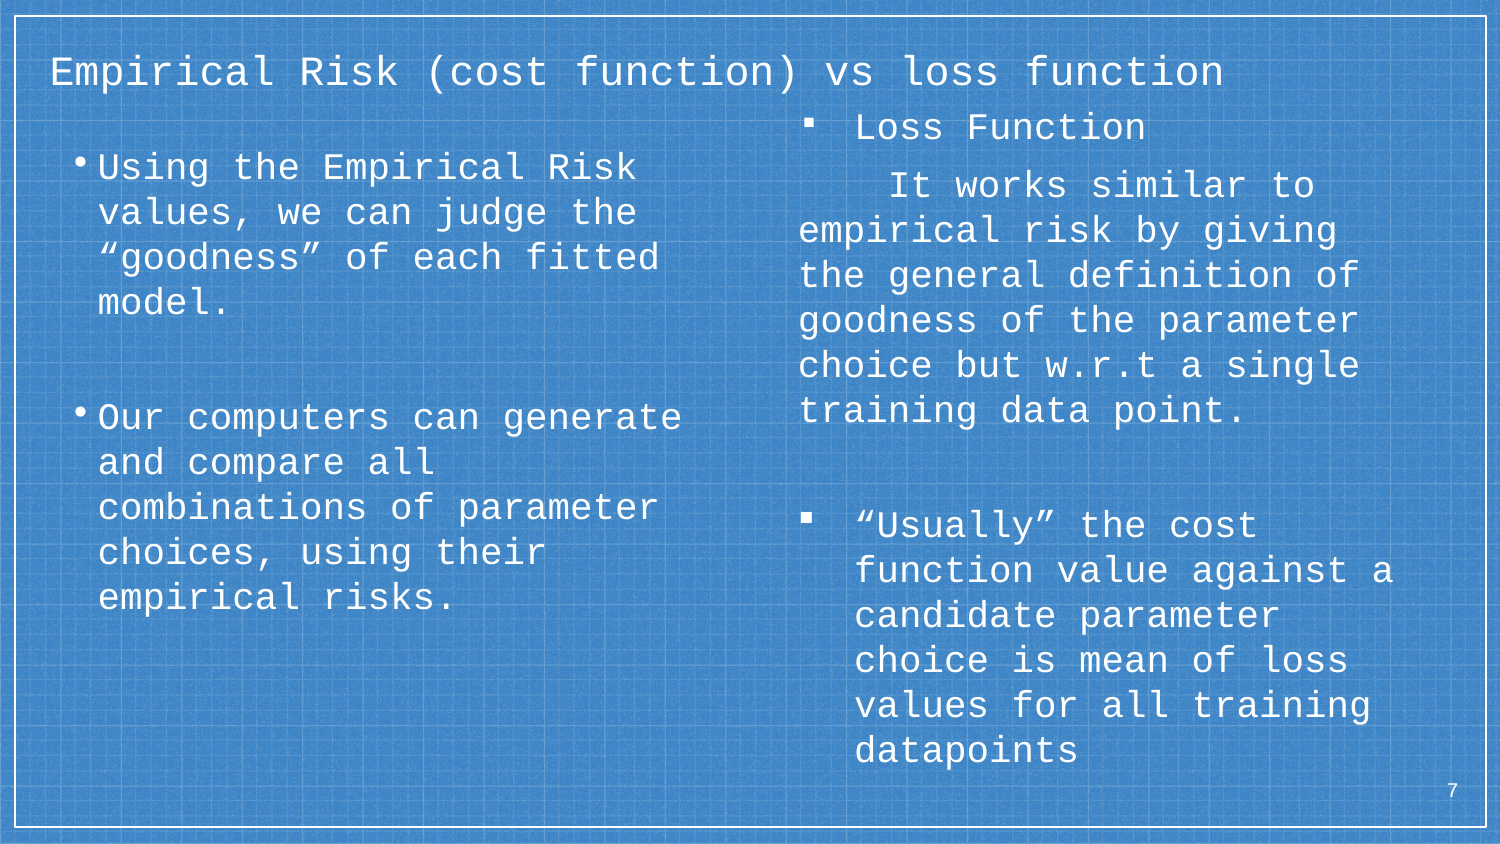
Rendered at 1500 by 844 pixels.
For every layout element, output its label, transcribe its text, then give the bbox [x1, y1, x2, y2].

list Loss Function It works similar to empirical risk by giving the general definition of goodness of the parameter choice but w.r.t a single training data point. “Usually” the cost function value against a candidate parameter choice is mean of loss values for all training datapoints [764, 87, 1420, 699]
title Empirical Risk (cost function) vs loss function [34, 29, 1385, 97]
picture [0, 0, 1500, 844]
slide_number 7 [1398, 761, 1474, 810]
list Using the Empirical Risk values, we can judge the “goodness” of each fitted model. Our computers can generate and compare all combinations of parameter choices, using their empirical risks. [54, 126, 710, 738]
